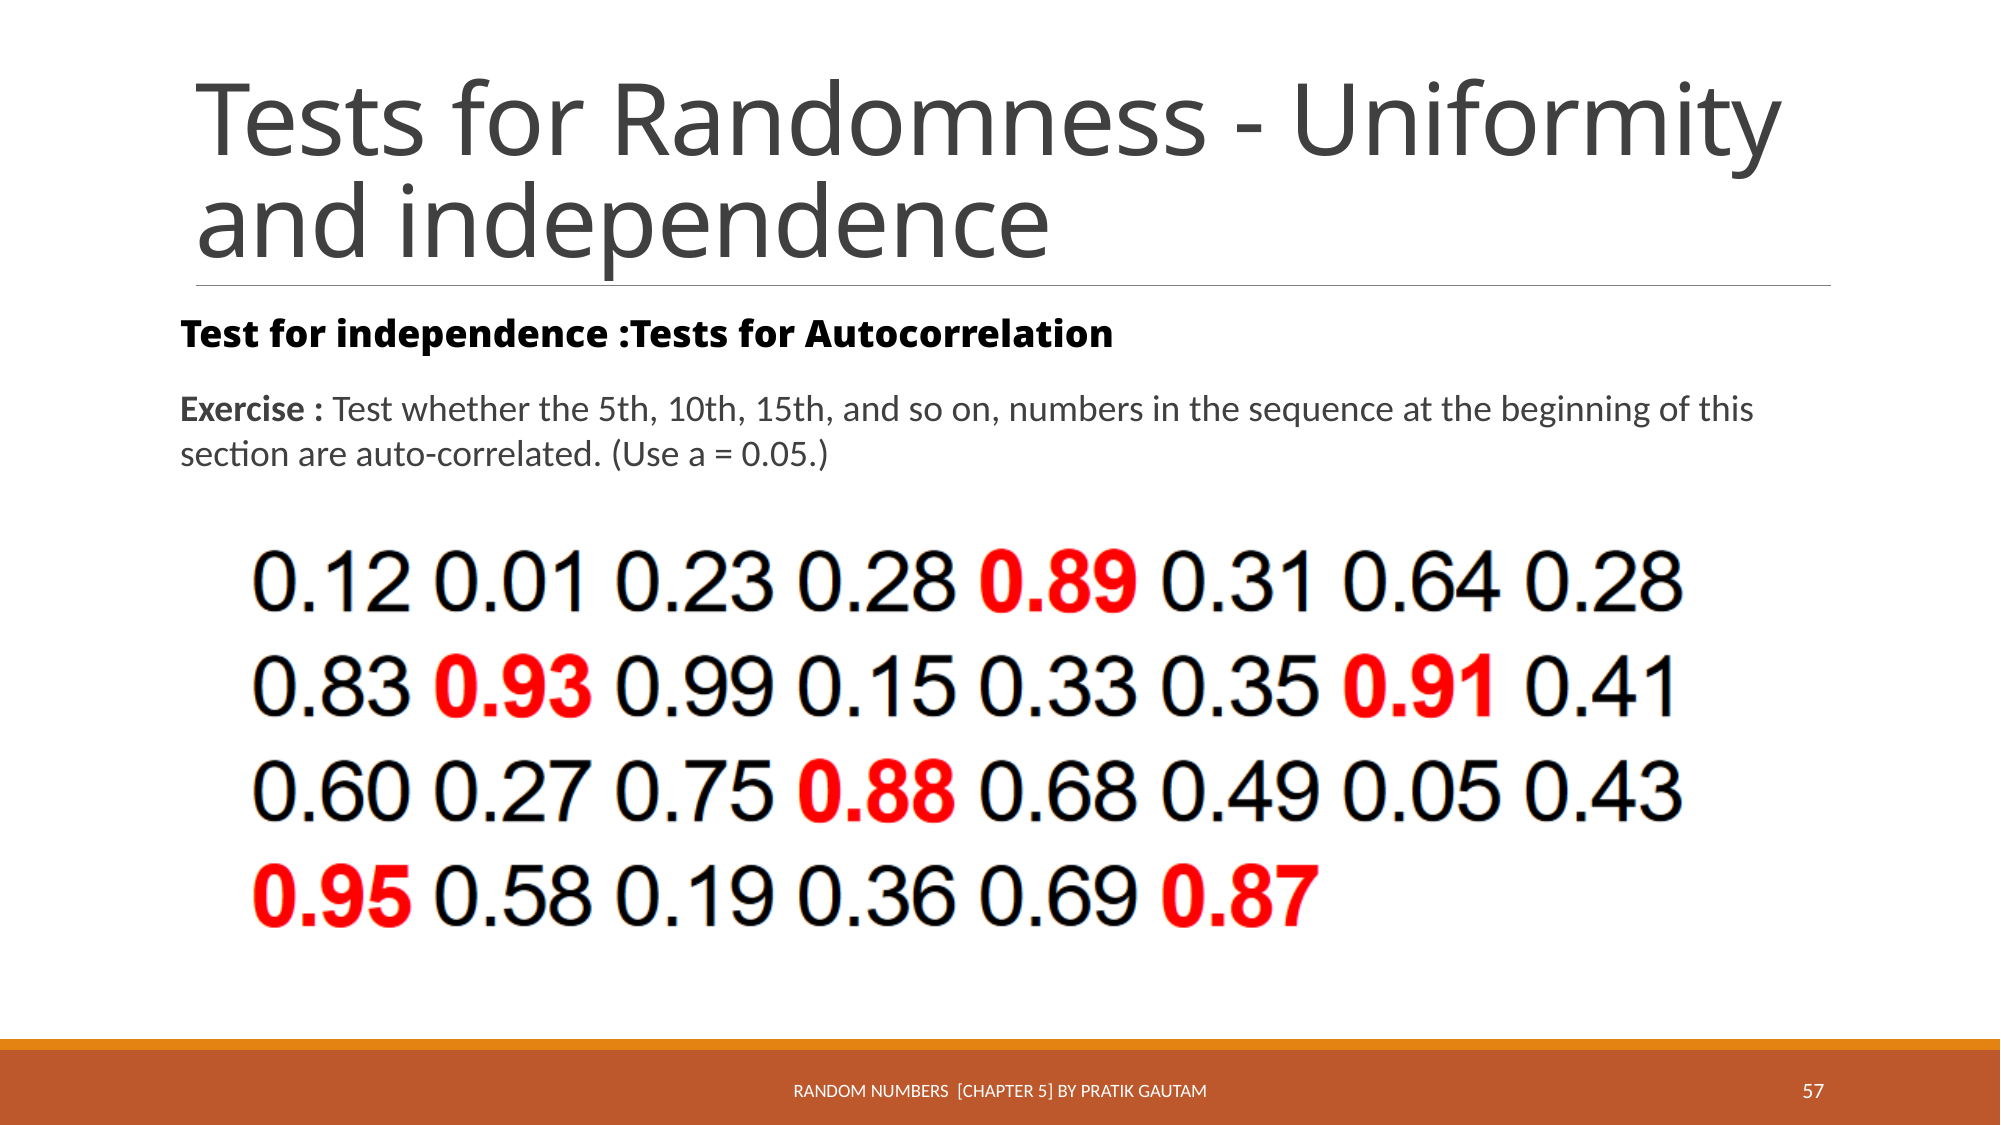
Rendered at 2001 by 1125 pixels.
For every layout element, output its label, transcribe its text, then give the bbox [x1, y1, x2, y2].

list Test for independence :Tests for Autocorrelation Exercise : Test whether the 5th, 10th, 15th, and so on, numbers in the sequence at the beginning of this section are auto-correlated. (Use a = 0.05.) [180, 302, 1830, 963]
title Tests for Randomness - Uniformity and independence [180, 47, 1830, 285]
picture [229, 540, 1714, 942]
footer Random Numbers [Chapter 5] By Pratik Gautam [604, 1059, 1396, 1120]
slide_number 57 [1624, 1059, 1840, 1120]
